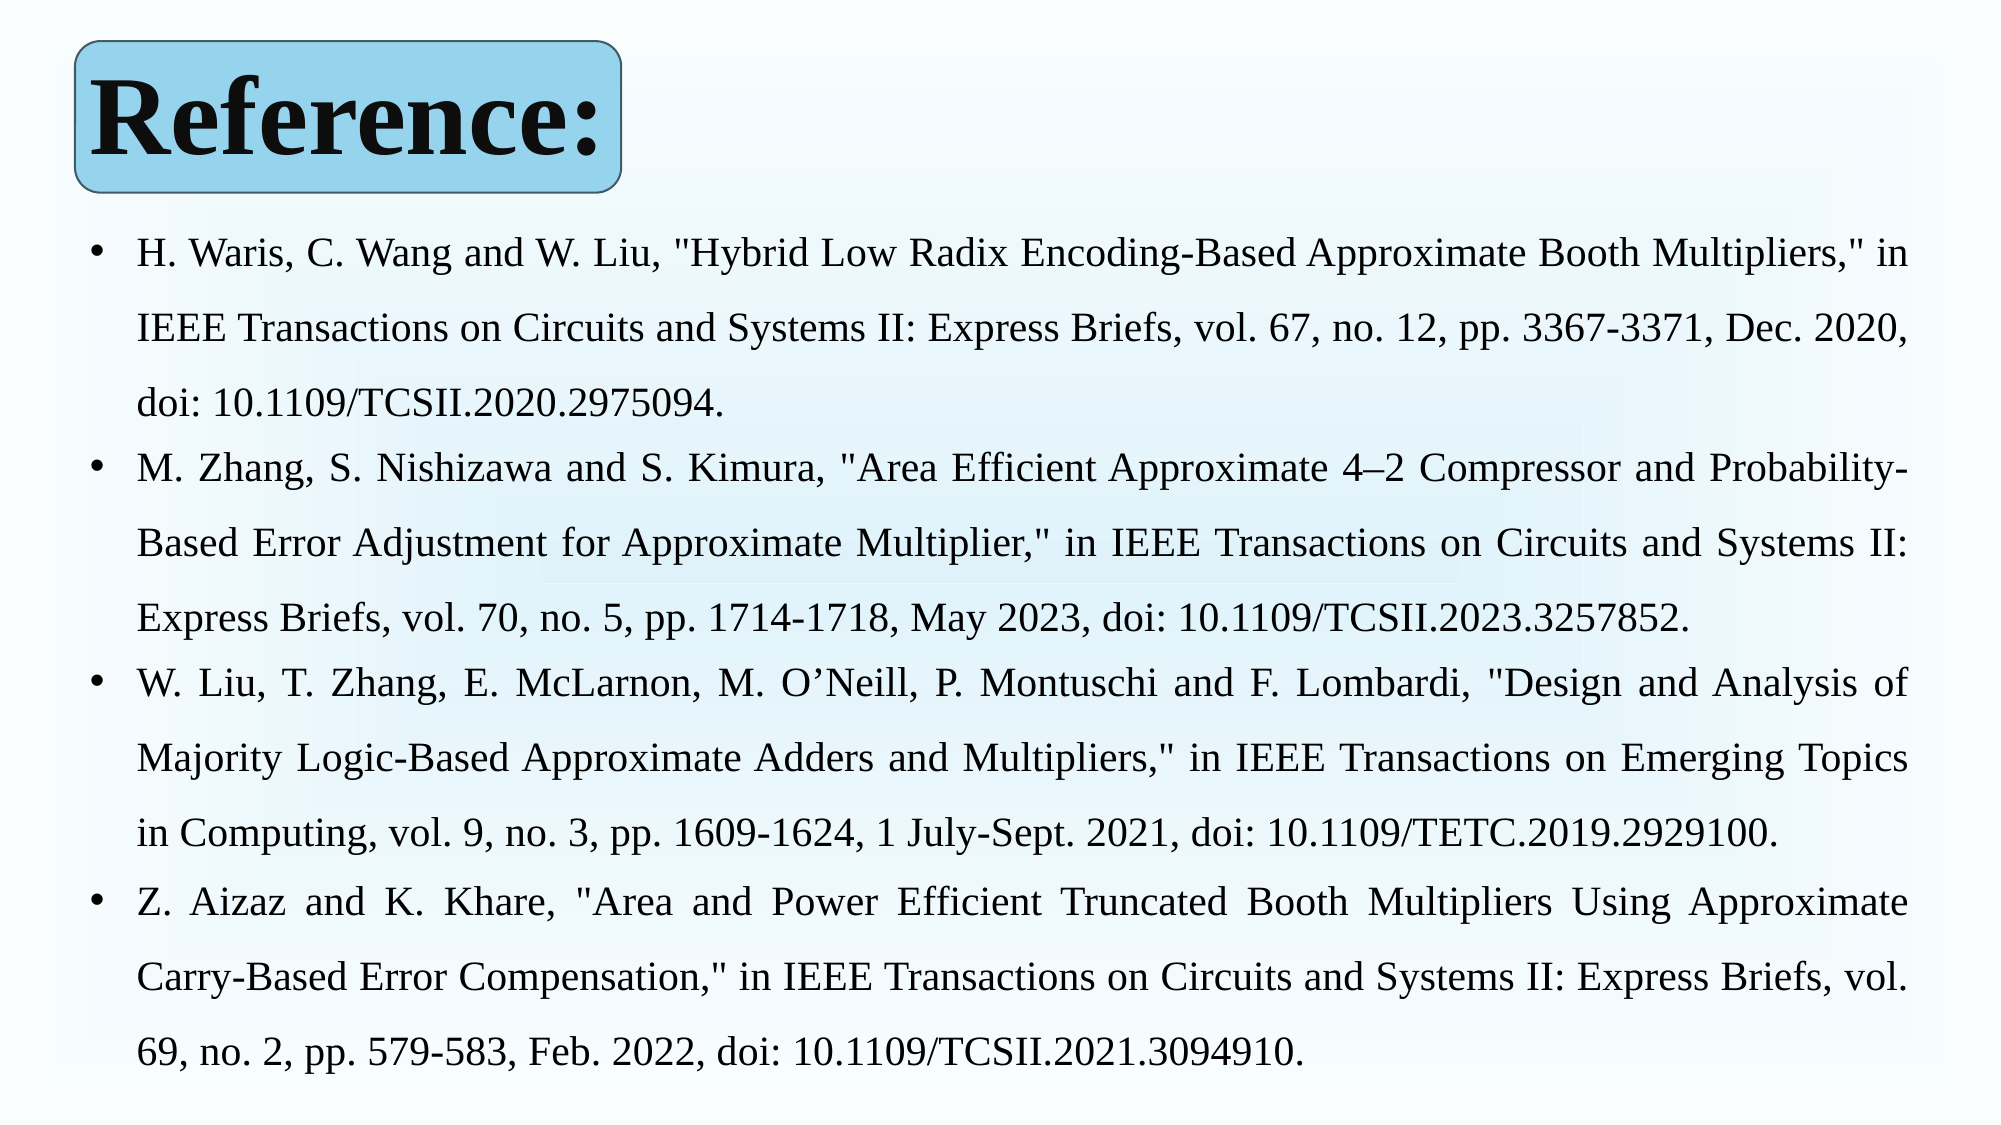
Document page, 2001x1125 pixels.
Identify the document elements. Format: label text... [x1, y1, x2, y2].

text_box H. Waris, C. Wang and W. Liu, "Hybrid Low Radix Encoding-Based Approximate Booth Multipliers," in IEEE Transactions on Circuits and Systems II: Express Briefs, vol. 67, no. 12, pp. 3367-3371, Dec. 2020, doi: 10.1109/TCSII.2020.2975094. [75, 192, 1925, 433]
text_box W. Liu, T. Zhang, E. McLarnon, M. O’Neill, P. Montuschi and F. Lombardi, "Design and Analysis of Majority Logic-Based Approximate Adders and Multipliers," in IEEE Transactions on Emerging Topics in Computing, vol. 9, no. 3, pp. 1609-1624, 1 July-Sept. 2021, doi: 10.1109/TETC.2019.2929100. [75, 622, 1925, 841]
text_box Reference: [75, 34, 693, 185]
text_box [80, 185, 616, 194]
text_box M. Zhang, S. Nishizawa and S. Kimura, "Area Efficient Approximate 4–2 Compressor and Probability-Based Error Adjustment for Approximate Multiplier," in IEEE Transactions on Circuits and Systems II: Express Briefs, vol. 70, no. 5, pp. 1714-1718, May 2023, doi: 10.1109/TCSII.2023.3257852. [75, 433, 1925, 622]
text_box Z. Aizaz and K. Khare, "Area and Power Efficient Truncated Booth Multipliers Using Approximate Carry-Based Error Compensation," in IEEE Transactions on Circuits and Systems II: Express Briefs, vol. 69, no. 2, pp. 579-583, Feb. 2022, doi: 10.1109/TCSII.2021.3094910. [75, 841, 1925, 1082]
